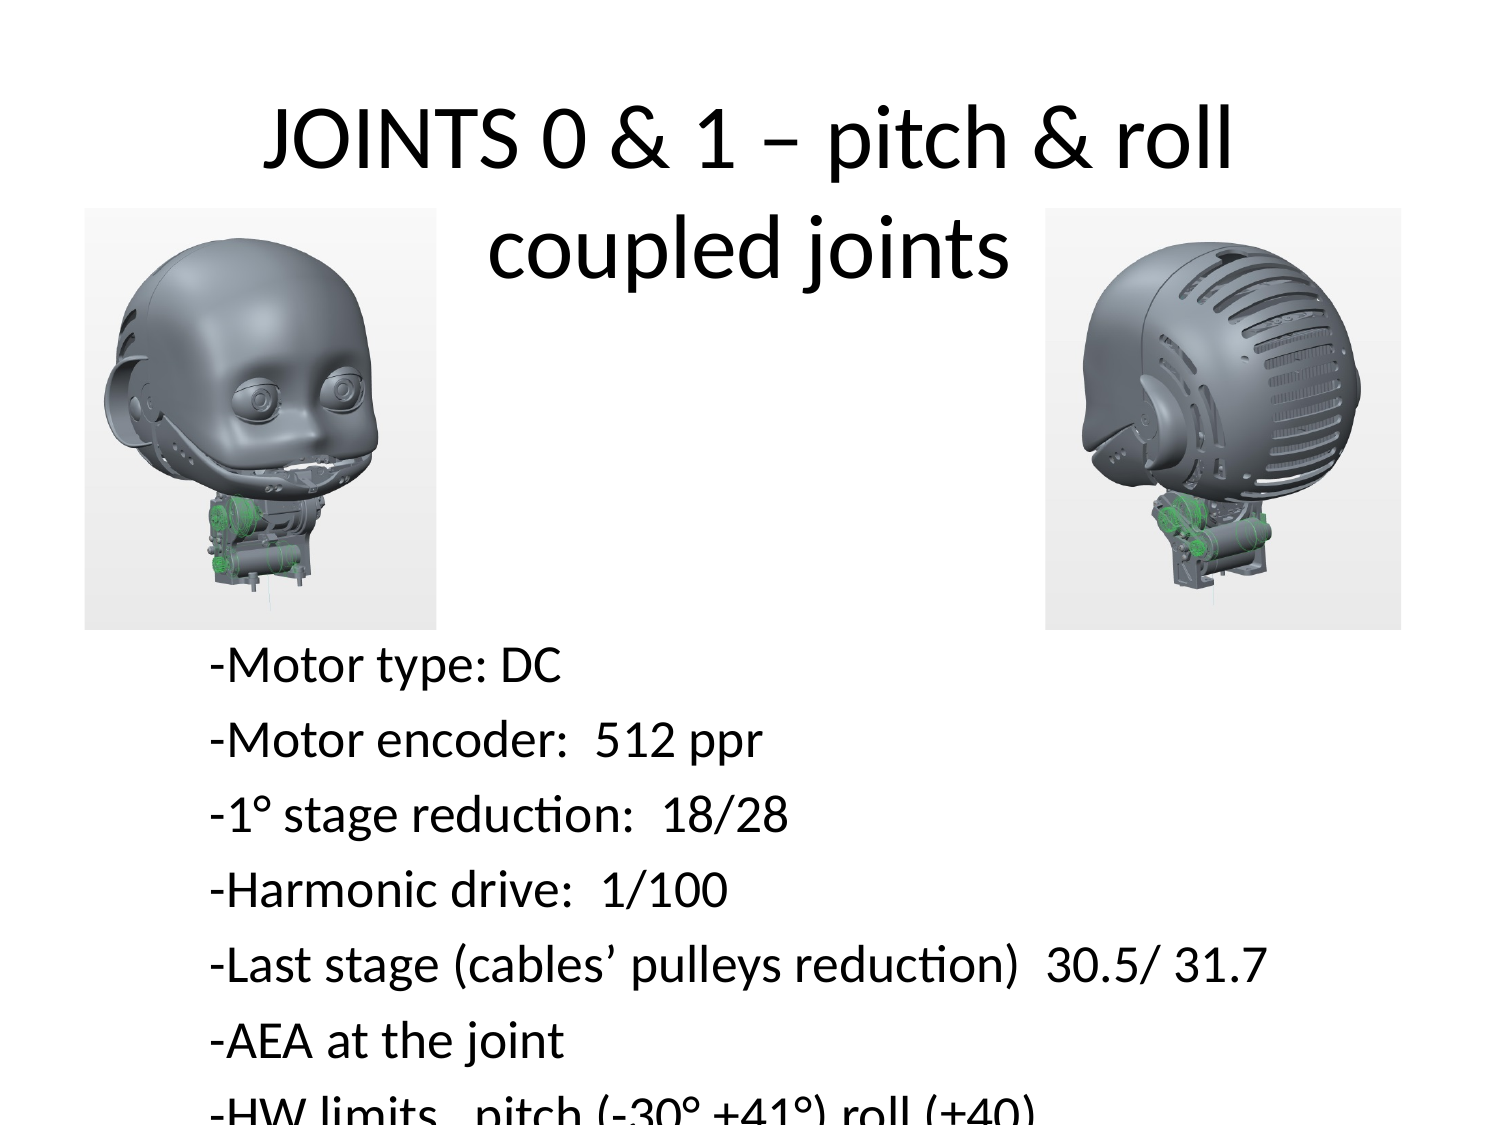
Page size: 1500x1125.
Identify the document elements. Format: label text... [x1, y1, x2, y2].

title JOINTS 0 & 1 – pitch & roll coupled joints [112, 66, 1388, 308]
picture [1045, 207, 1402, 630]
picture [84, 207, 437, 630]
subtitle -Motor type: DC -Motor encoder: 512 ppr -1° stage reduction: 18/28 -Harmonic drive: 1/100 -Last stage (cables’ pulleys reduction) 30.5/ 31.7 -AEA at the joint -HW limits pitch (-30° +41°) roll (±40) [194, 621, 1306, 1125]
